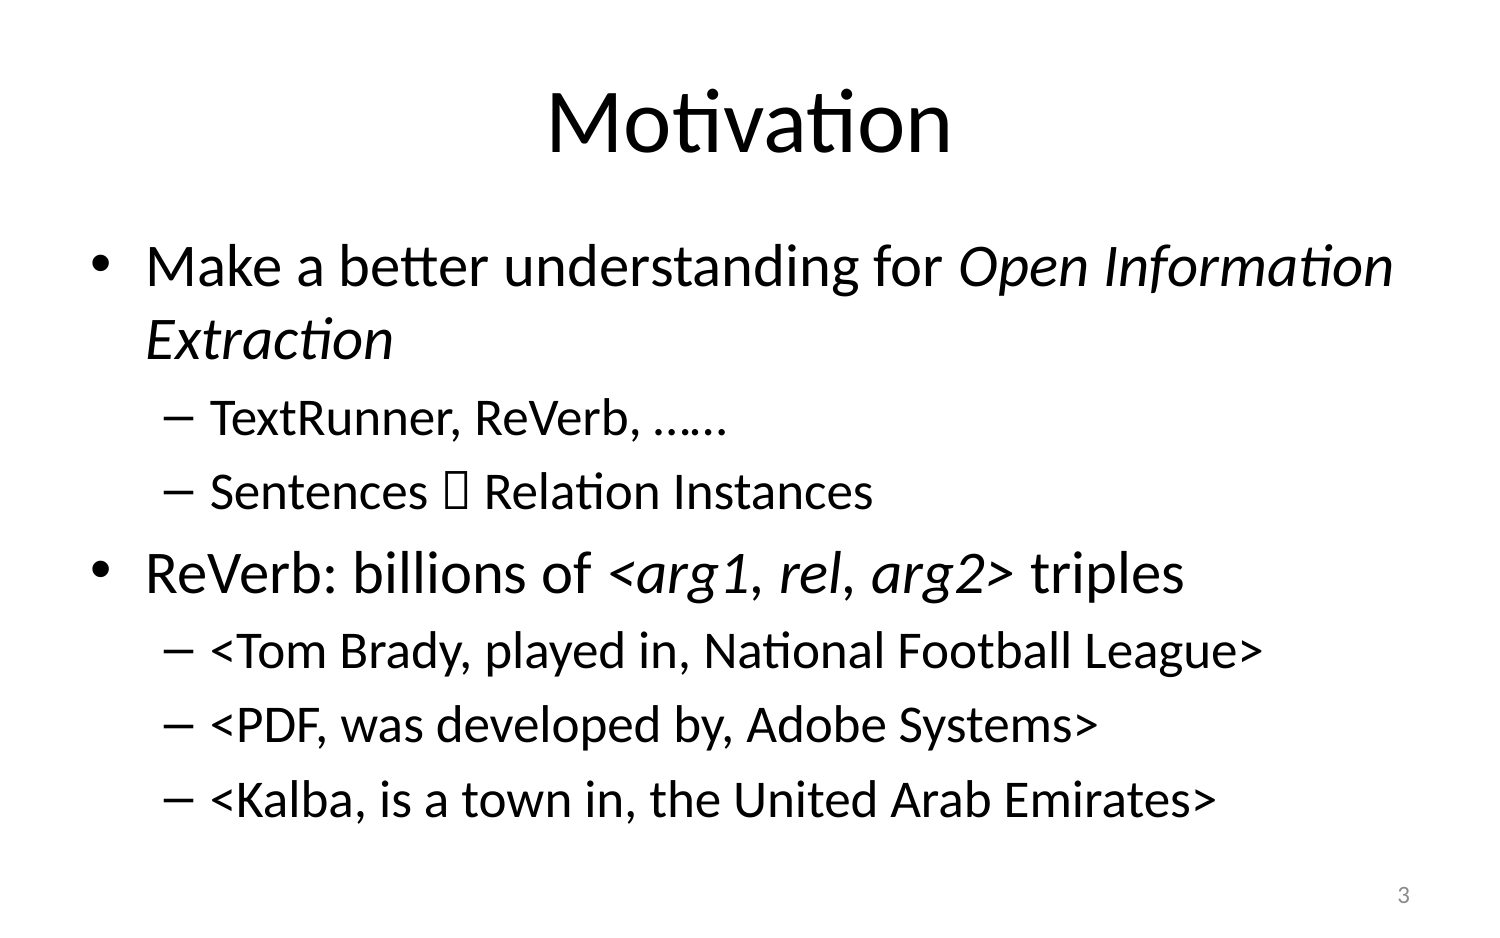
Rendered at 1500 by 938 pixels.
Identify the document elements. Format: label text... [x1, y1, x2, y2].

list Make a better understanding for Open Information Extraction TextRunner, ReVerb, …… Sentences  Relation Instances ReVerb: billions of <arg1, rel, arg2> triples <Tom Brady, played in, National Football League> <PDF, was developed by, Adobe Systems> <Kalba, is a town in, the United Arab Emirates> [75, 218, 1425, 838]
slide_number 3 [1074, 868, 1425, 919]
title Motivation [75, 37, 1425, 194]
